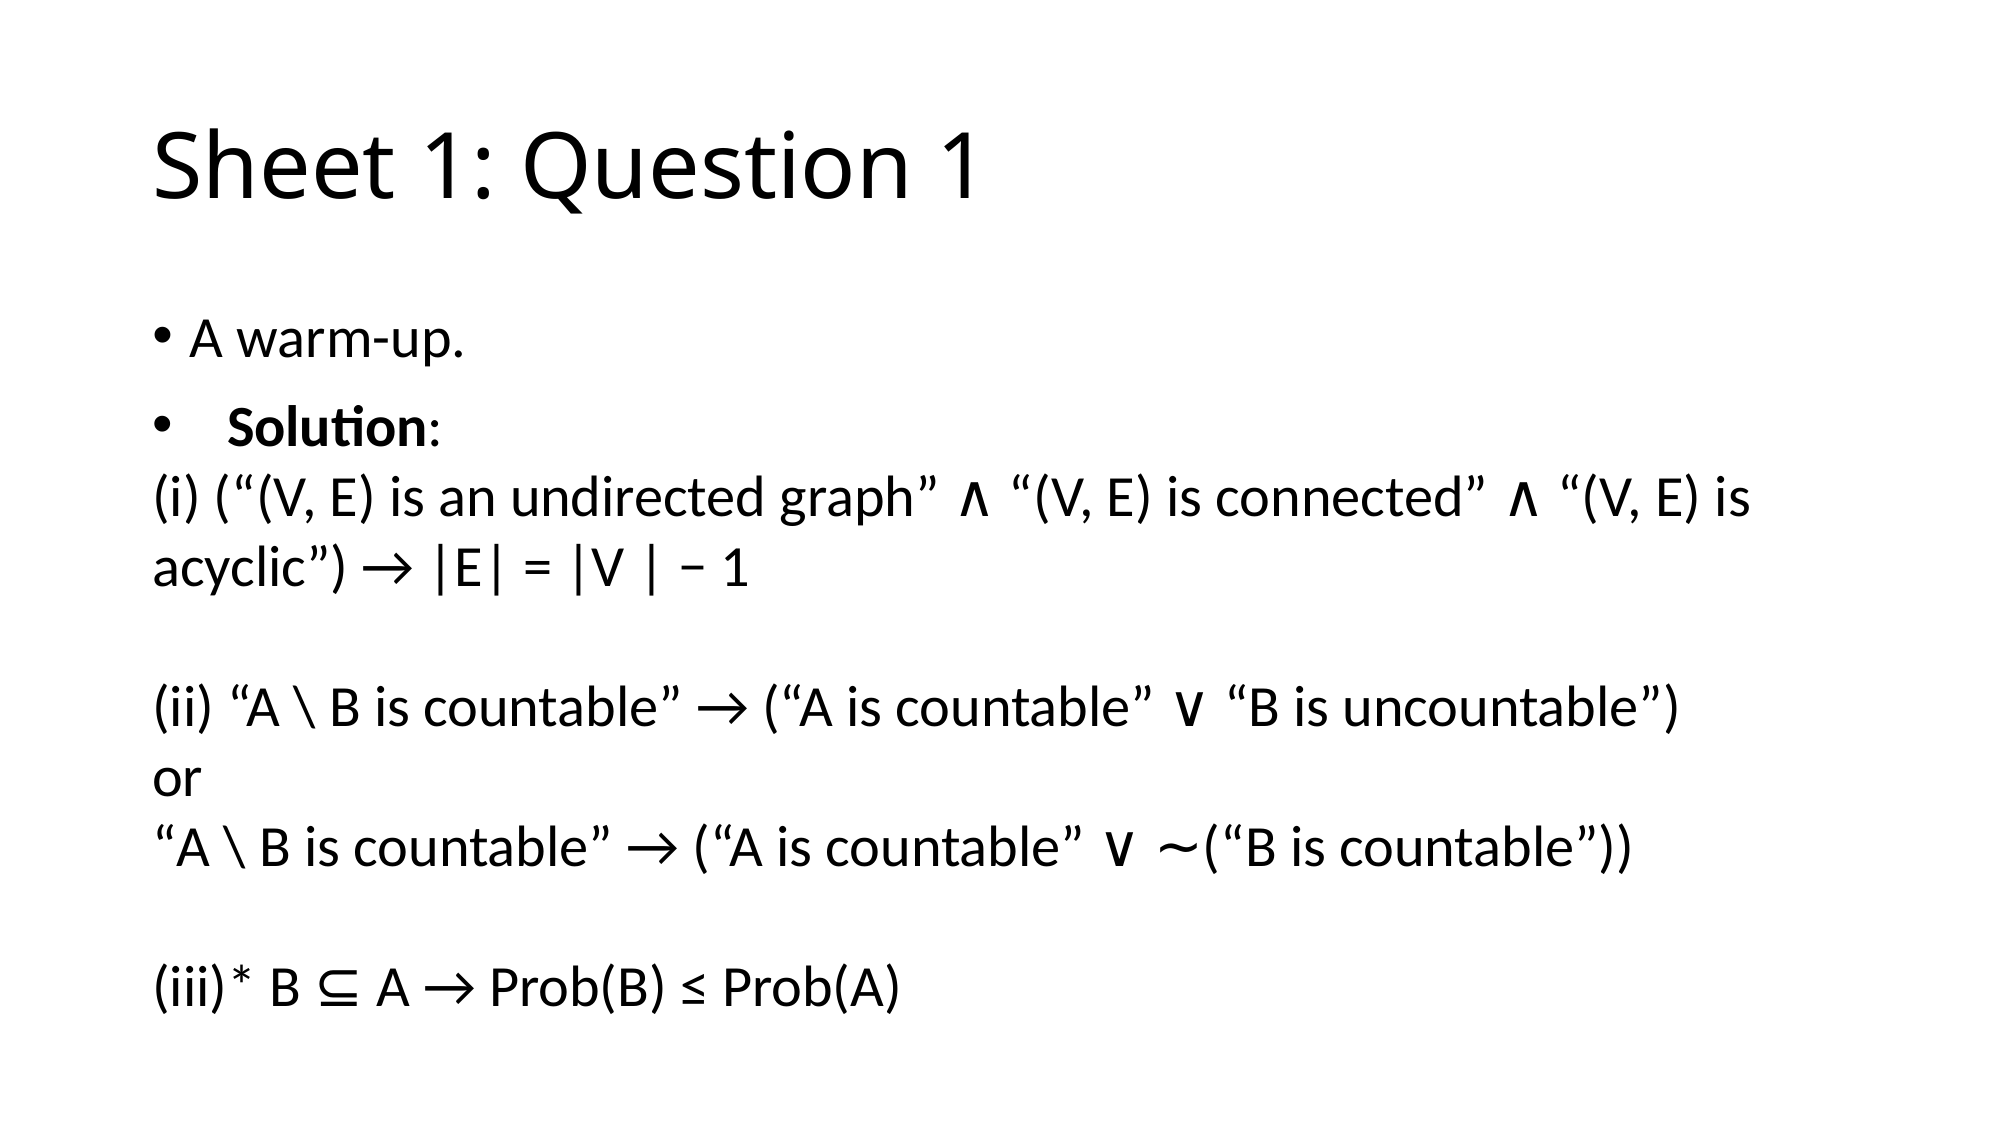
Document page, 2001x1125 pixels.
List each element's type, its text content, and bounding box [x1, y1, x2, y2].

title Sheet 1: Question 1 [137, 59, 1863, 278]
text_box Solution: (i) (“(V, E) is an undirected graph” ∧ “(V, E) is connected” ∧ “(V, E) is acyclic”) → |E| = |V | − 1 (ii) “A \ B is countable” → (“A is countable” ∨ “B is uncountable”) or “A \ B is countable” → (“A is countable” ∨ ∼(“B is countable”)) (iii)* B ⊆ A → Prob(B) ≤ Prob(A) [137, 381, 1809, 1026]
list A warm-up. [137, 299, 1863, 1014]
